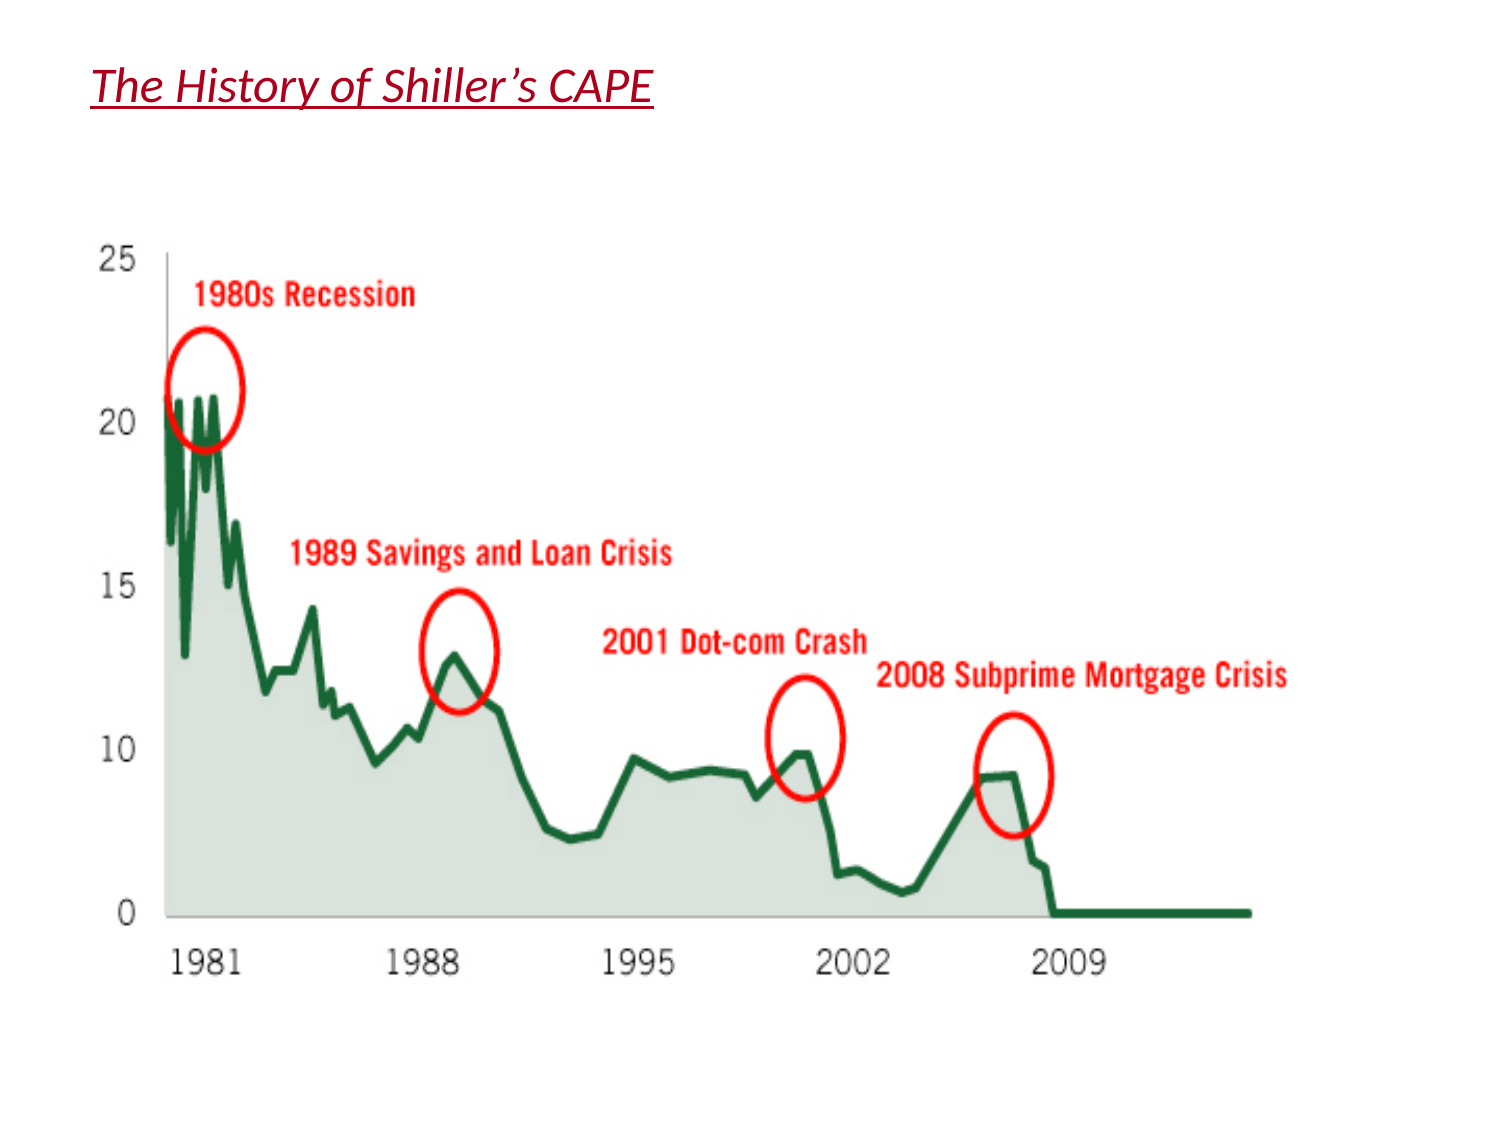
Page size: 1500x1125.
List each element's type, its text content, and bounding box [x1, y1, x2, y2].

picture [0, 182, 1311, 1025]
title The History of Shiller’s CAPE [75, 45, 1425, 120]
